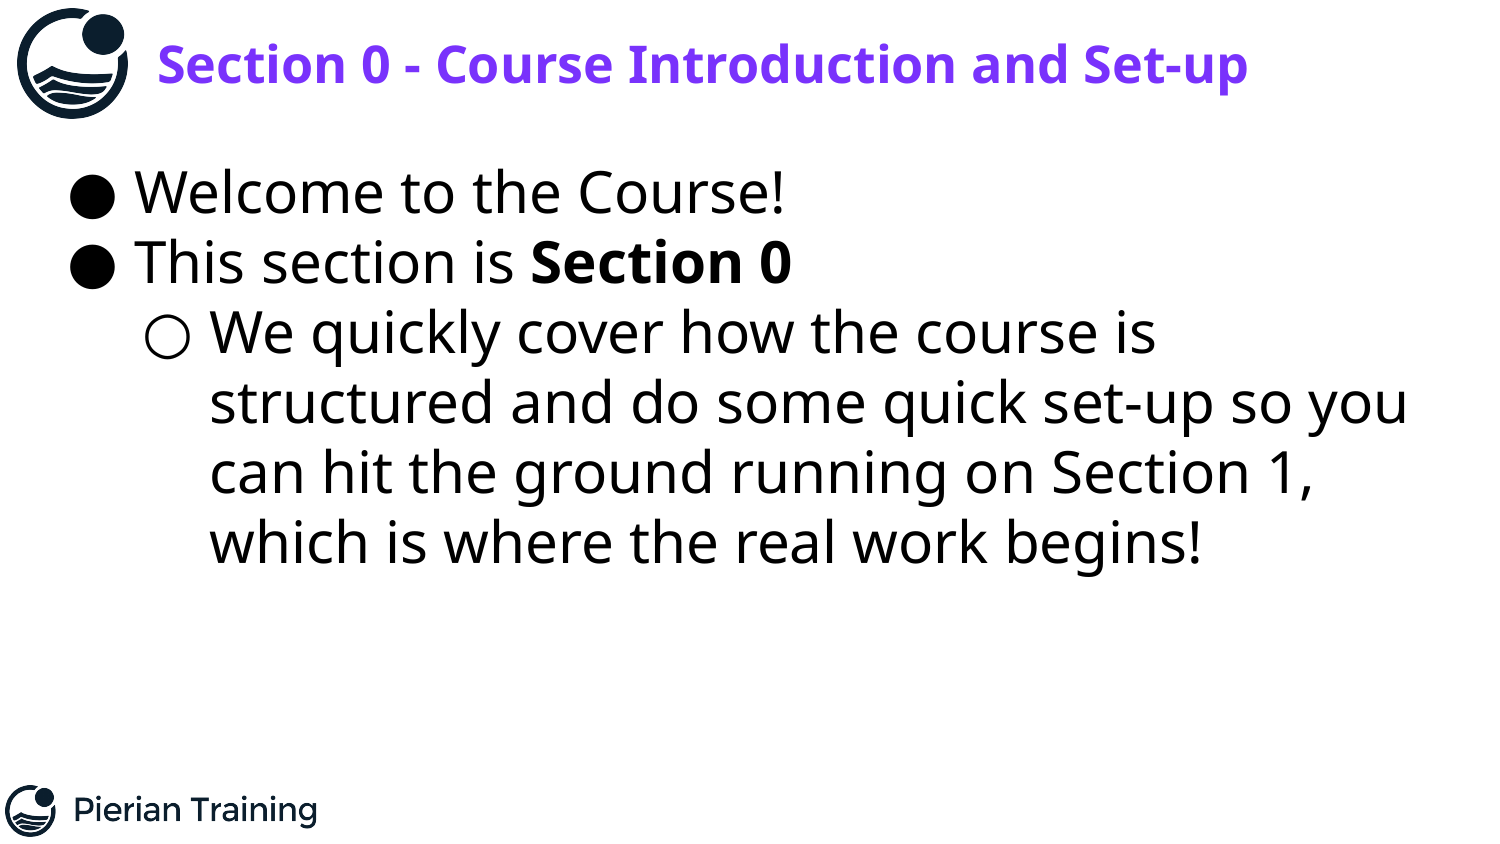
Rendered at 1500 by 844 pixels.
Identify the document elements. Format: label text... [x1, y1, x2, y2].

picture [4, 785, 318, 837]
text_box Section 0 - Course Introduction and Set-up [142, 16, 1432, 110]
picture [16, 8, 128, 120]
text_box Welcome to the Course! This section is Section 0 We quickly cover how the course is structured and do some quick set-up so you can hit the ground running on Section 1, which is where the real work begins! [44, 140, 1432, 591]
